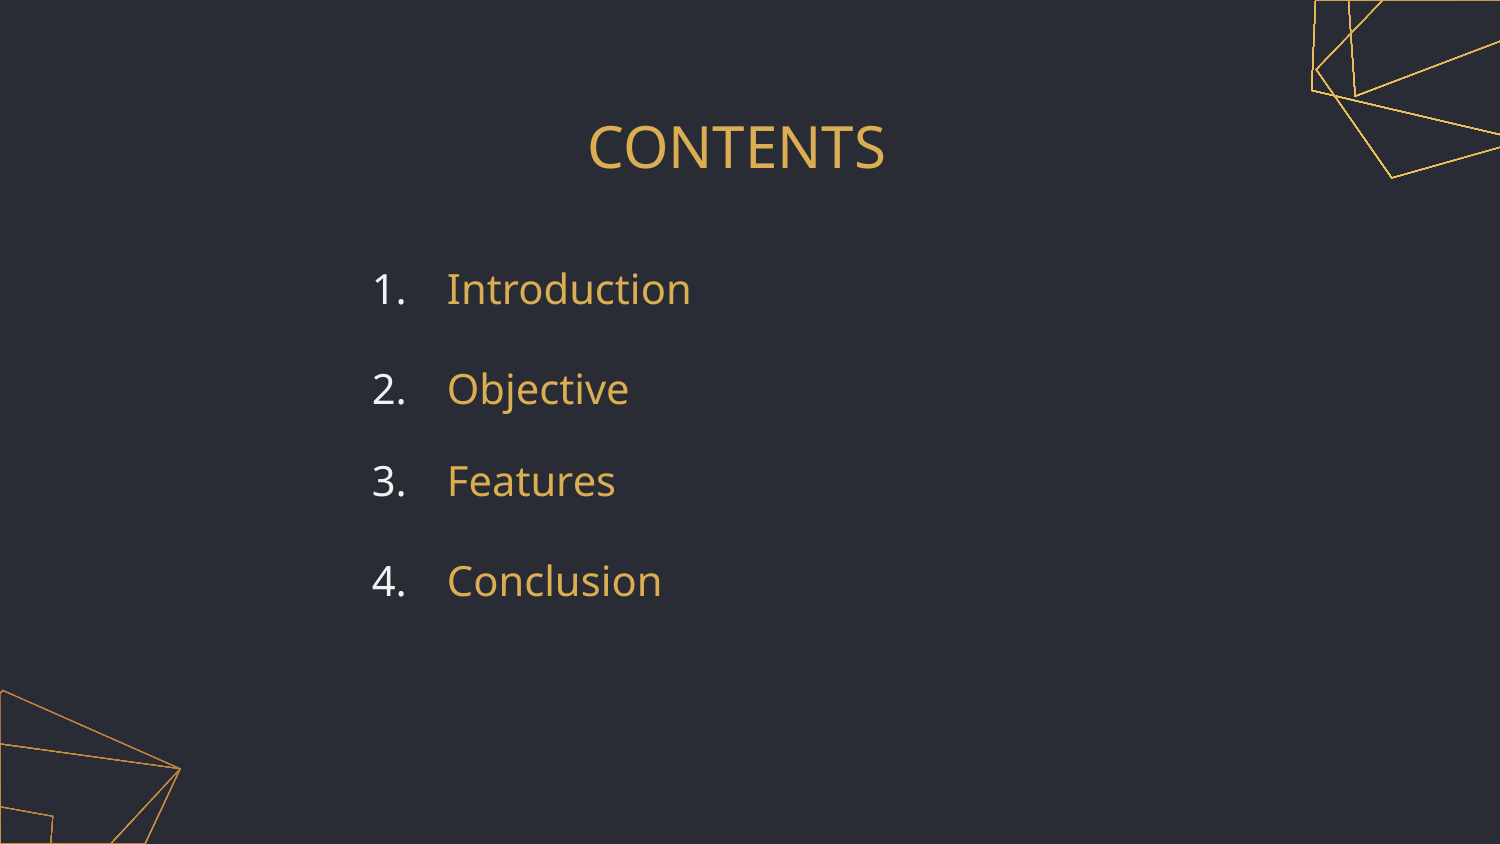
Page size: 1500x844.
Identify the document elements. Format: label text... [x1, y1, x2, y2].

subtitle Introduction Objective Features Conclusion [356, 247, 1280, 611]
title CONTENTS [310, 88, 1164, 203]
